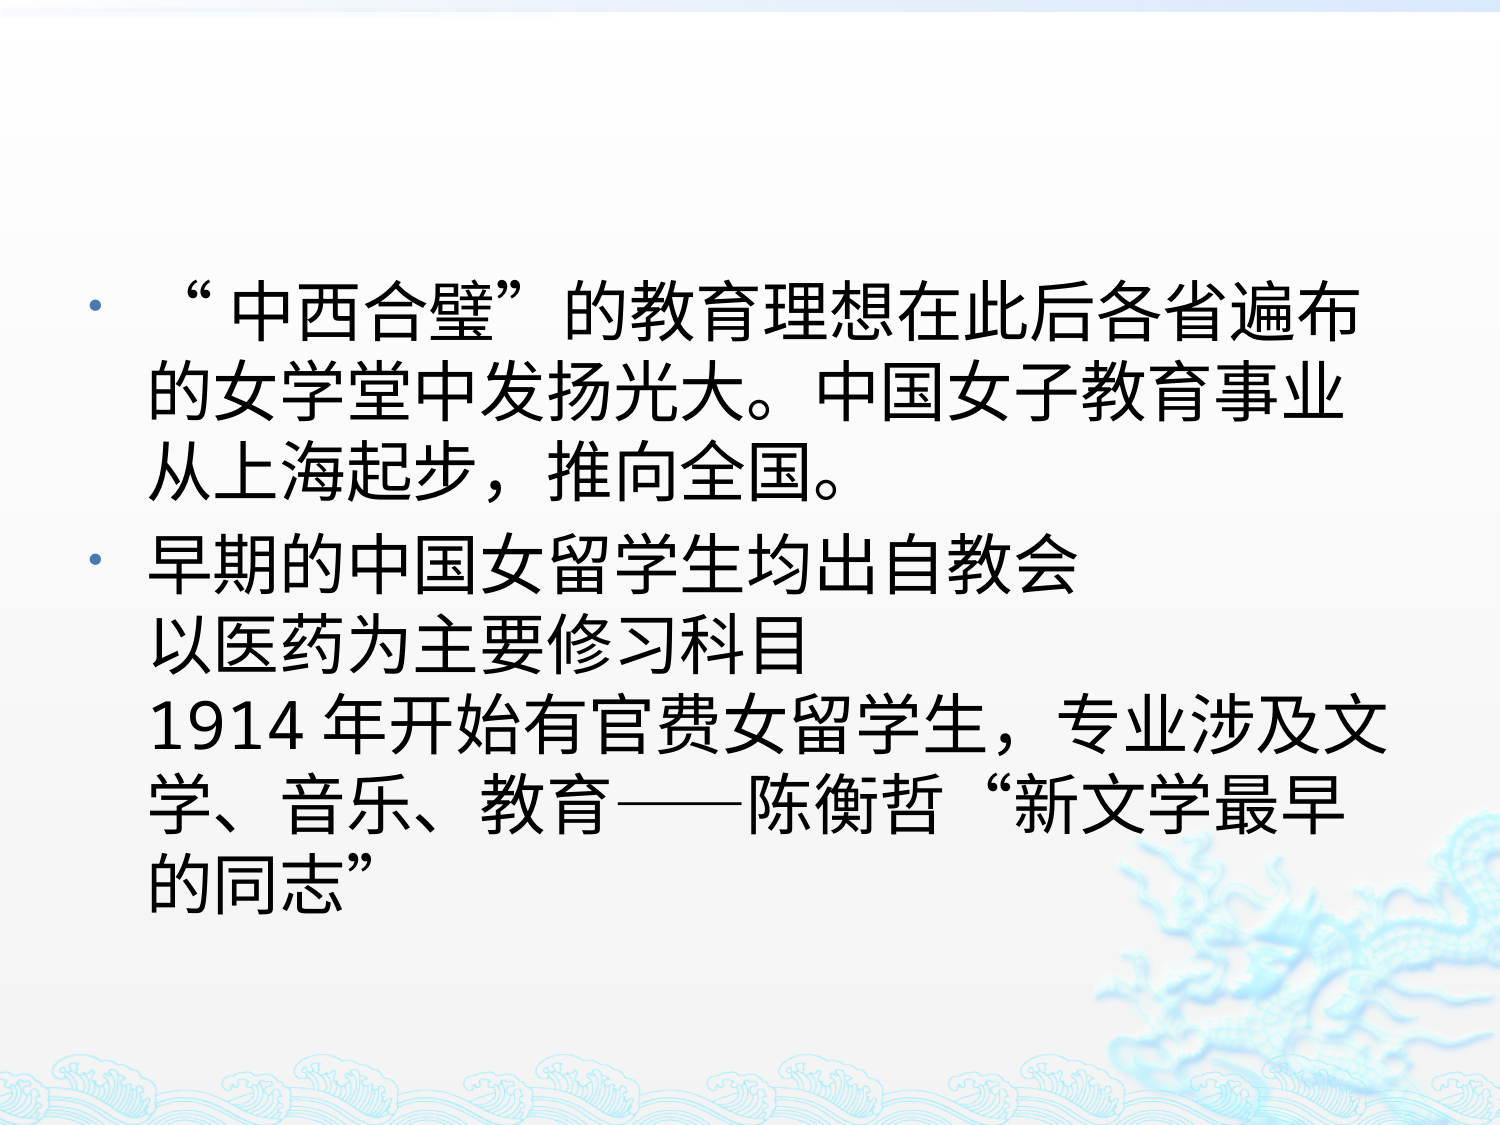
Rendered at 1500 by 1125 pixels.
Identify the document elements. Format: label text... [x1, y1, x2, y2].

list “中西合璧”的教育理想在此后各省遍布的女学堂中发扬光大。中国女子教育事业从上海起步，推向全国。 早期的中国女留学生均出自教会 以医药为主要修习科目 1914年开始有官费女留学生，专业涉及文学、音乐、教育——陈衡哲“新文学最早的同志” [75, 262, 1425, 1005]
